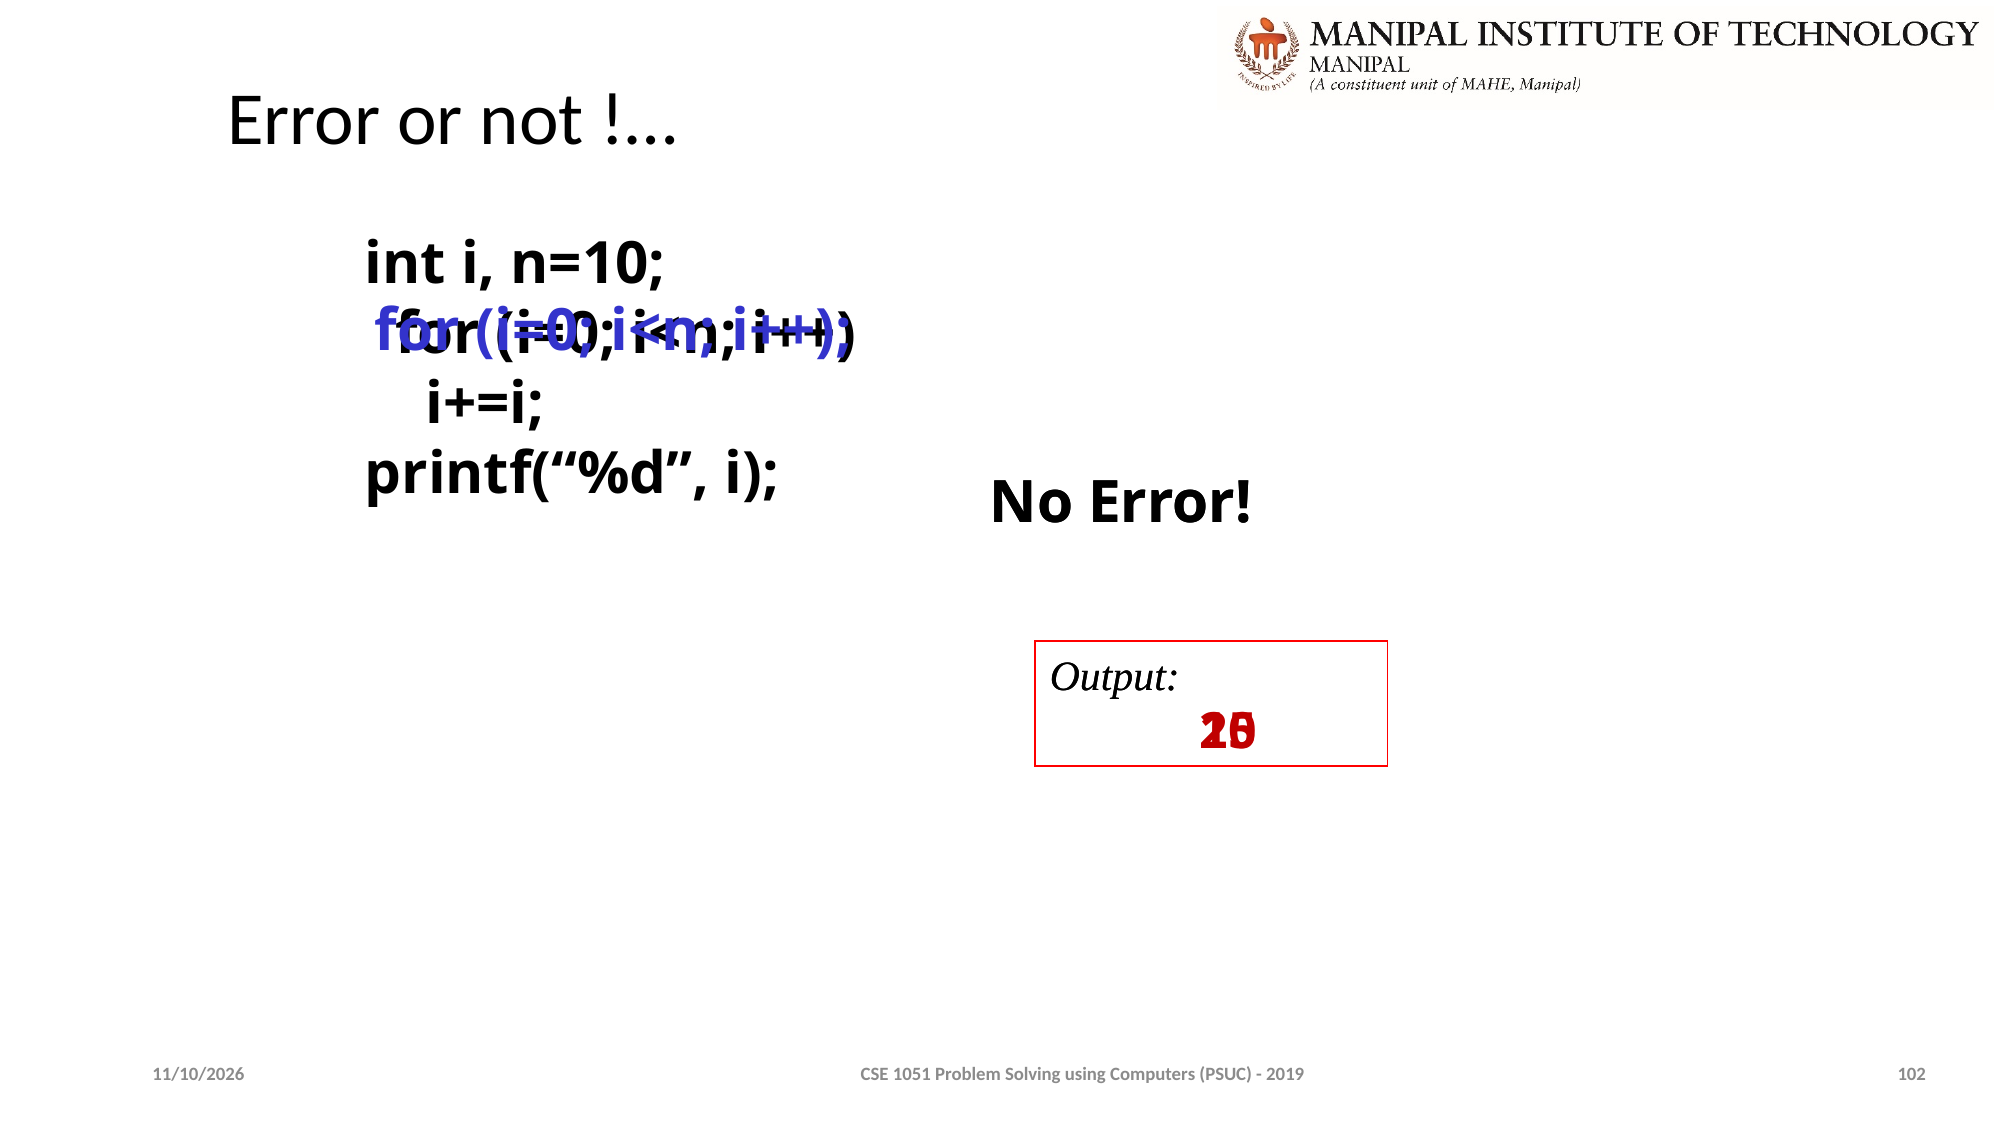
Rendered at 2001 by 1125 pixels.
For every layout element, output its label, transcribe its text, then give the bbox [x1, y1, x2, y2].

footer CSE 1051 Problem Solving using Computers (PSUC) - 2019 [362, 1042, 1803, 1103]
text_box int i, n=10; for (i=0; i<n; i++) i+=i; printf(“%d”, i); [349, 217, 1025, 513]
slide_number 102 [1862, 1042, 1941, 1103]
text_box Error or not !… [212, 62, 1563, 143]
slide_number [137, 1042, 327, 1103]
text_box Output: 20 [1035, 641, 1388, 766]
text_box No Error! [974, 456, 1425, 542]
text_box for (i=0; i<n; i++); [360, 284, 867, 370]
picture [1217, 6, 1994, 110]
